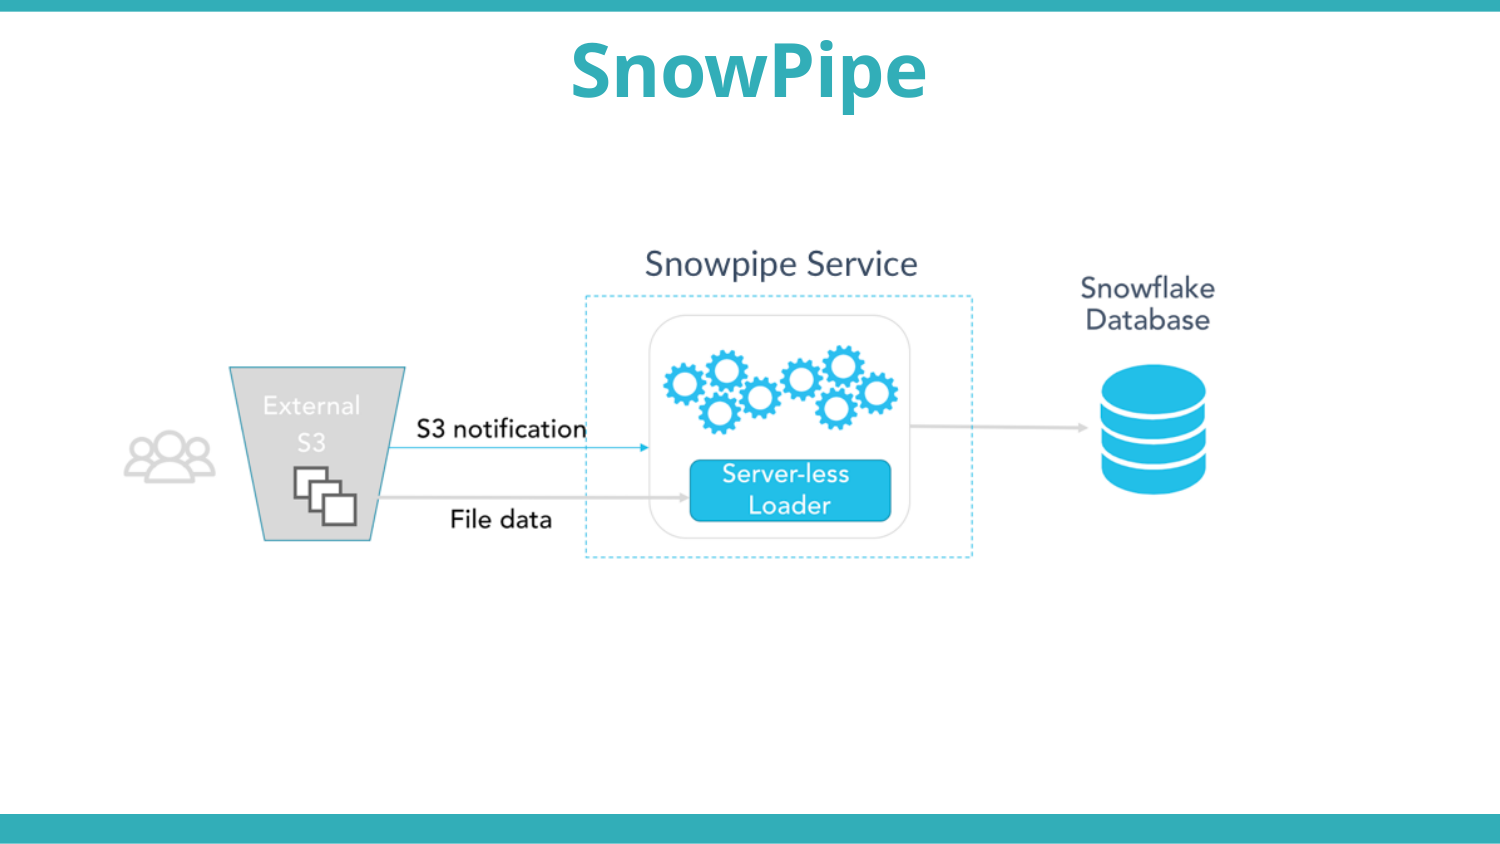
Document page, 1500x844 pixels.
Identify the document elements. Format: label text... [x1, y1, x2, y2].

list SnowPipe [0, 20, 1500, 115]
picture [111, 232, 1259, 564]
